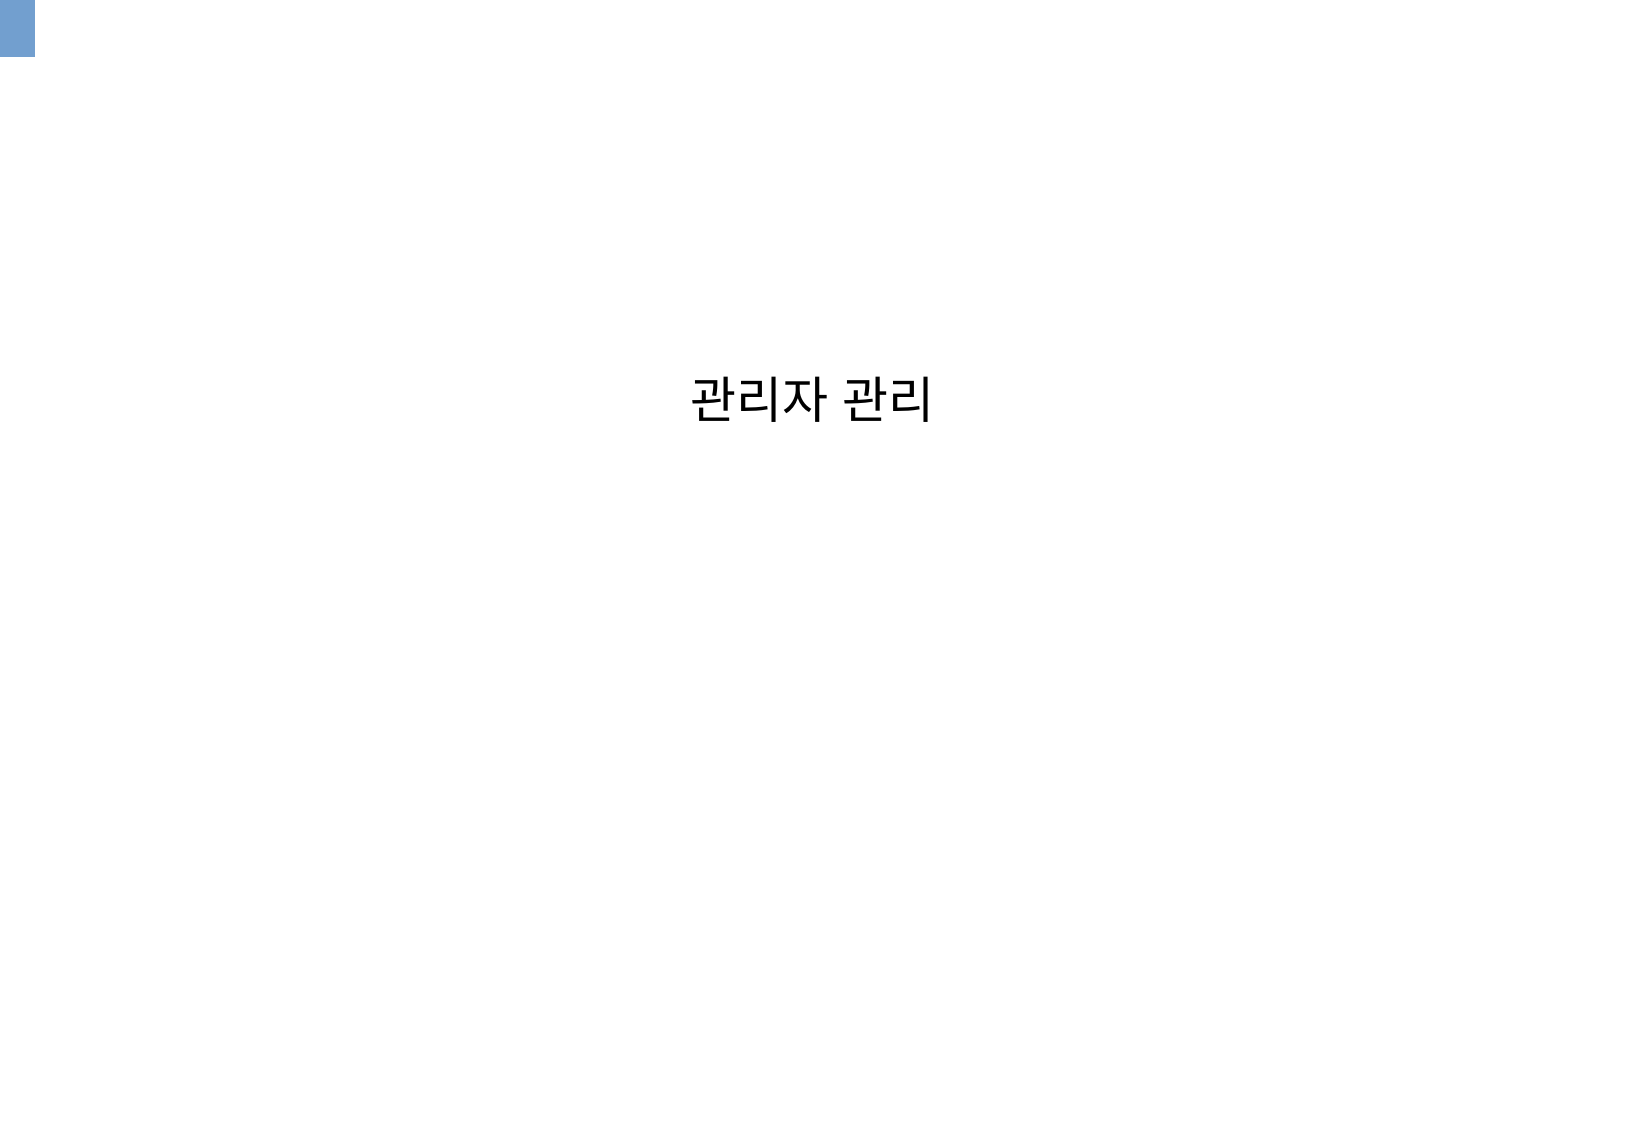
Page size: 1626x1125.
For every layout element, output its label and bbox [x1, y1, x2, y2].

text_box [675, 361, 950, 437]
